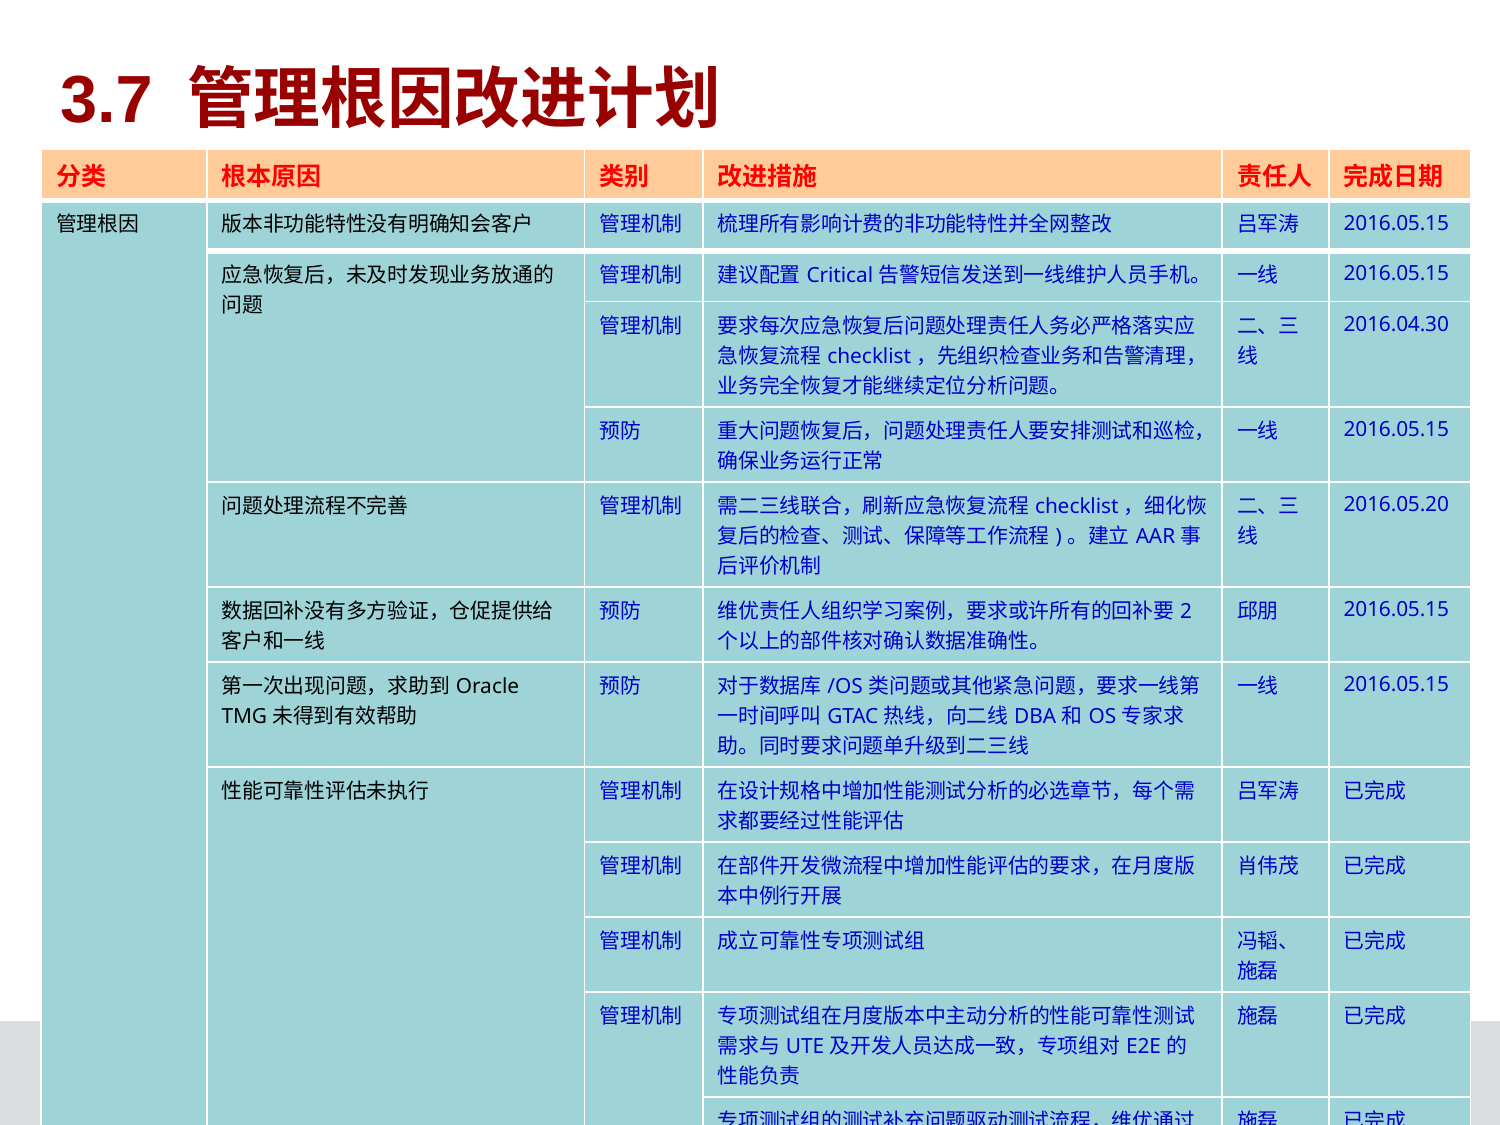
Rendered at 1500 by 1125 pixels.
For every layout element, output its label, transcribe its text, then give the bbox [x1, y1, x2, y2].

table_header 分类 [42, 150, 206, 198]
table_cell 已完成 [1330, 768, 1470, 841]
table_header 根本原因 [208, 150, 584, 198]
table_cell 管理机制 [585, 768, 702, 841]
table_cell 肖伟茂 [1223, 843, 1328, 916]
table_cell 管理机制 [585, 483, 702, 586]
table_cell 数据回补没有多方验证，仓促提供给客户和一线 [208, 588, 584, 661]
table_cell 管理机制 [585, 254, 702, 301]
table_cell 2016.05.15 [1330, 663, 1470, 766]
table_cell 要求每次应急恢复后问题处理责任人务必严格落实应急恢复流程checklist，先组织检查业务和告警清理，业务完全恢复才能继续定位分析问题。 [704, 302, 1221, 406]
table_cell 在部件开发微流程中增加性能评估的要求，在月度版本中例行开展 [704, 843, 1221, 916]
table_cell 专项测试组在月度版本中主动分析的性能可靠性测试需求与UTE及开发人员达成一致，专项组对E2E的性能负责 [704, 993, 1221, 1096]
table_cell 维优责任人组织学习案例，要求或许所有的回补要2个以上的部件核对确认数据准确性。 [704, 588, 1221, 661]
table_cell 需二三线联合，刷新应急恢复流程checklist，细化恢复后的检查、测试、保障等工作流程)。建立AAR事后评价机制 [704, 483, 1221, 586]
table_cell 应急恢复后，未及时发现业务放通的问题 [208, 254, 584, 481]
picture [1471, 1021, 1500, 1125]
table_cell 管理根因 [42, 203, 206, 1125]
table_cell 管理机制 [585, 993, 702, 1125]
table_cell 二、三线 [1223, 483, 1328, 586]
table_cell 专项测试组的测试补充问题驱动测试流程，维优通过将现网性能问题反馈给测试，测试组补充测试 [704, 1098, 1221, 1125]
table_cell 管理机制 [585, 302, 702, 406]
table_cell 在设计规格中增加性能测试分析的必选章节，每个需求都要经过性能评估 [704, 768, 1221, 841]
table_cell 管理机制 [585, 918, 702, 991]
text_box 3.7 管理根因改进计划 [60, 44, 1331, 147]
table_cell 问题处理流程不完善 [208, 483, 584, 586]
table_cell 建议配置Critical告警短信发送到一线维护人员手机。 [704, 254, 1221, 301]
table_cell 成立可靠性专项测试组 [704, 918, 1221, 991]
table_cell 一线 [1223, 663, 1328, 766]
table_cell 2016.05.15 [1330, 203, 1470, 248]
picture [0, 1021, 40, 1125]
table_cell 2016.05.15 [1330, 408, 1470, 481]
table_header 改进措施 [704, 150, 1221, 198]
table_cell 性能可靠性评估未执行 [208, 768, 584, 1125]
table_cell 吕军涛 [1223, 203, 1328, 248]
table_cell 施磊 [1223, 993, 1328, 1096]
table_cell 预防 [585, 588, 702, 661]
table_cell 版本非功能特性没有明确知会客户 [208, 203, 584, 248]
table_cell 2016.05.15 [1330, 254, 1470, 301]
table_cell 已完成 [1330, 1098, 1470, 1125]
table_cell 预防 [585, 663, 702, 766]
table_cell 吕军涛 [1223, 768, 1328, 841]
table_header 完成日期 [1330, 150, 1470, 198]
table_cell 梳理所有影响计费的非功能特性并全网整改 [704, 203, 1221, 248]
table_cell 一线 [1223, 254, 1328, 301]
table_cell 2016.05.20 [1330, 483, 1470, 586]
table_cell 施磊 [1223, 1098, 1328, 1125]
table_cell 第一次出现问题，求助到Oracle TMG未得到有效帮助 [208, 663, 584, 766]
table_cell 对于数据库/OS类问题或其他紧急问题，要求一线第一时间呼叫GTAC热线，向二线DBA和OS专家求助。同时要求问题单升级到二三线 [704, 663, 1221, 766]
table_cell 管理机制 [585, 203, 702, 248]
table_cell 预防 [585, 408, 702, 481]
table_cell 2016.05.15 [1330, 588, 1470, 661]
table_cell 管理机制 [585, 843, 702, 916]
table_cell 冯韬、施磊 [1223, 918, 1328, 991]
table_cell 二、三线 [1223, 302, 1328, 406]
table_cell 邱朋 [1223, 588, 1328, 661]
table_header 责任人 [1223, 150, 1328, 198]
table_cell 已完成 [1330, 843, 1470, 916]
table_cell 一线 [1223, 408, 1328, 481]
table_cell 已完成 [1330, 918, 1470, 991]
table_cell 已完成 [1330, 993, 1470, 1096]
table_header 类别 [585, 150, 702, 198]
table_cell 重大问题恢复后，问题处理责任人要安排测试和巡检，确保业务运行正常 [704, 408, 1221, 481]
table_cell 2016.04.30 [1330, 302, 1470, 406]
